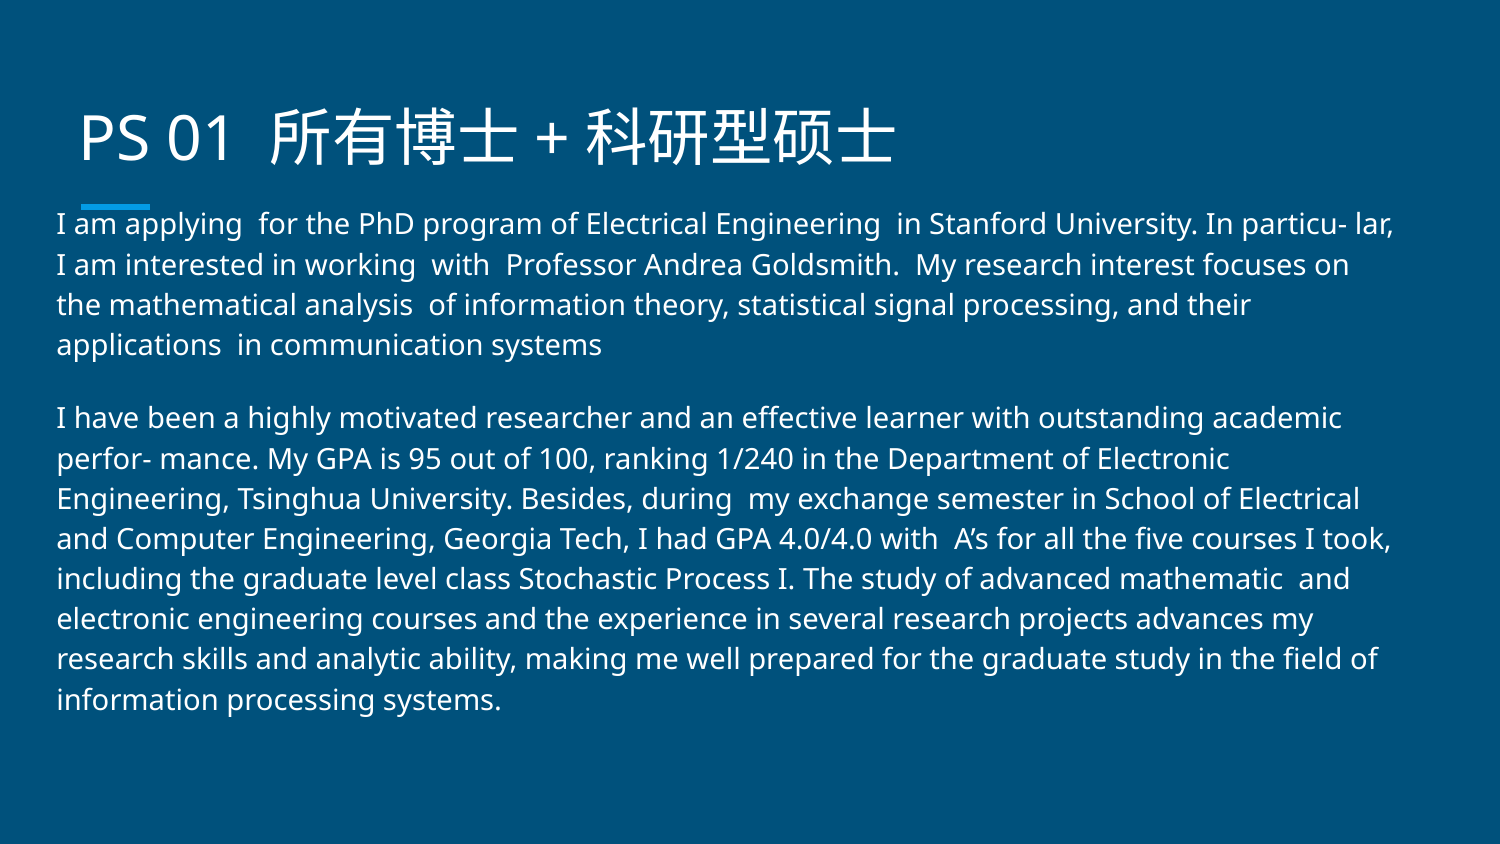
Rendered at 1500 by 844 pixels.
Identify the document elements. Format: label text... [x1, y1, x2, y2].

picture [290, 695, 302, 710]
picture [482, 695, 491, 703]
picture [94, 696, 98, 709]
picture [112, 695, 116, 709]
picture [470, 695, 477, 709]
picture [276, 695, 286, 709]
picture [138, 695, 146, 709]
picture [398, 707, 406, 716]
picture [262, 695, 271, 709]
picture [129, 695, 137, 709]
picture [153, 695, 162, 709]
picture [71, 695, 79, 709]
picture [460, 695, 468, 709]
picture [166, 691, 174, 710]
picture [439, 696, 451, 710]
picture [309, 701, 316, 709]
picture [208, 695, 216, 709]
picture [258, 696, 262, 709]
picture [189, 695, 198, 708]
picture [347, 695, 355, 709]
title PS 01 所有博士+科研型硕士 [63, 75, 1437, 188]
picture [229, 695, 233, 716]
picture [385, 695, 394, 701]
picture [103, 698, 107, 709]
picture [306, 695, 315, 701]
picture [234, 695, 242, 709]
picture [406, 695, 411, 706]
picture [414, 695, 423, 703]
list I am applying for the PhD program of Electrical Engineering in Stanford University. In particu- lar, I am interested in working with Professor Andrea Goldsmith. My research interest focuses on the mathematical analysis of information theory, statistical signal processing, and their applications in communication systems I have been a highly motivated researcher and an effective learner with outstanding academic perfor- mance. My GPA is 95 out of 100, ranking 1/240 in the Department of Electronic Engineering, Tsinghua University. Besides, during my exchange semester in School of Electrical and Computer Engineering, Georgia Tech, I had GPA 4.0/4.0 with A’s for all the five courses I took, including the graduate level class Stochastic Process I. The study of advanced mathematic and electronic engineering courses and the experience in several research projects advances my research skills and analytic ability, making me well prepared for the graduate study in the field of information processing systems. [41, 185, 1414, 691]
picture [388, 701, 395, 709]
picture [83, 691, 91, 709]
picture [360, 695, 368, 709]
picture [427, 691, 435, 710]
picture [320, 695, 329, 703]
